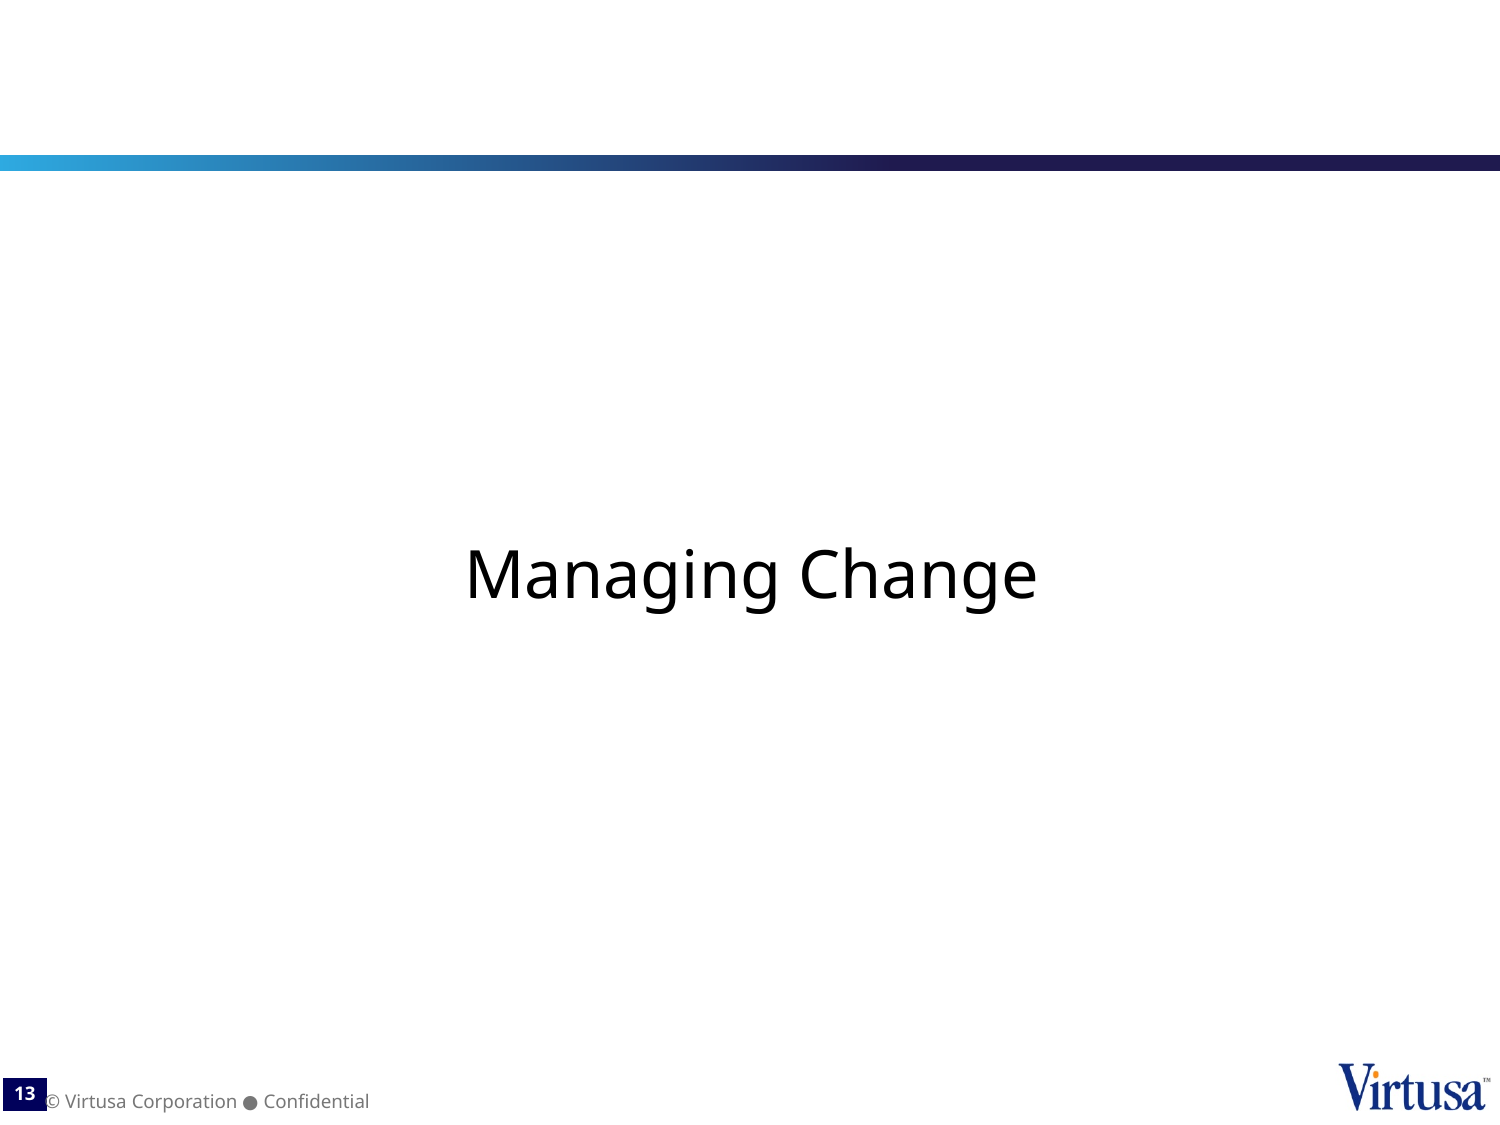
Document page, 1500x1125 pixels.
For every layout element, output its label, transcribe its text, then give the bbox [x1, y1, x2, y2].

picture [0, 155, 62, 171]
picture [1442, 155, 1500, 171]
picture [1335, 1058, 1491, 1111]
list Managing Change [62, 124, 1442, 978]
